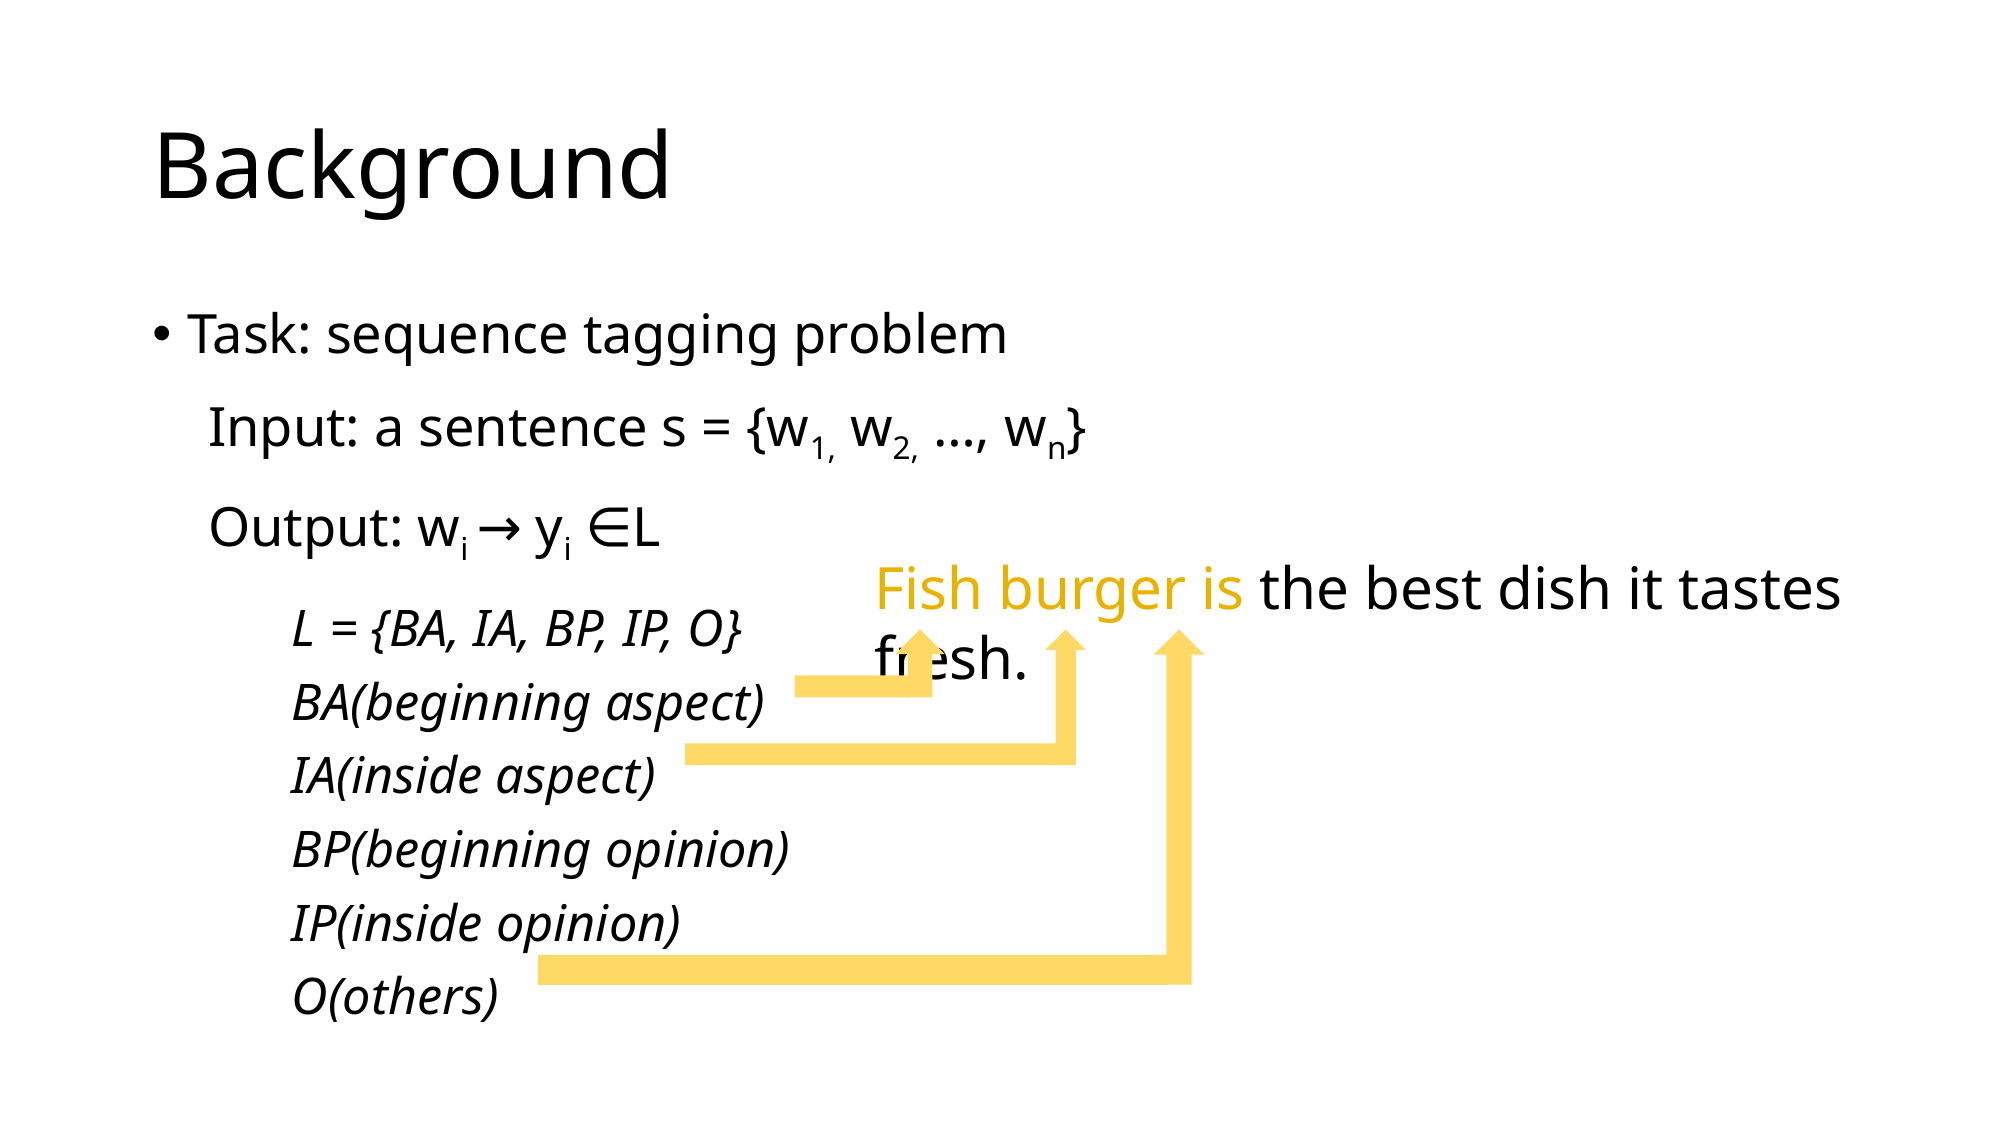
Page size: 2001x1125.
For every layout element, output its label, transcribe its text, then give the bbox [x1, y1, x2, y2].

text_box Fish burger is the best dish it tastes fresh. [859, 543, 1894, 699]
title Background [137, 59, 1863, 278]
list Task: sequence tagging problem Input: a sentence s = {w1, w2, …, wn} Output: wi → yi ∈L L = {BA, IA, BP, IP, O} BA(beginning aspect) IA(inside aspect) BP(beginning opinion) IP(inside opinion) O(others) [137, 299, 1863, 1039]
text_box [537, 629, 1205, 985]
